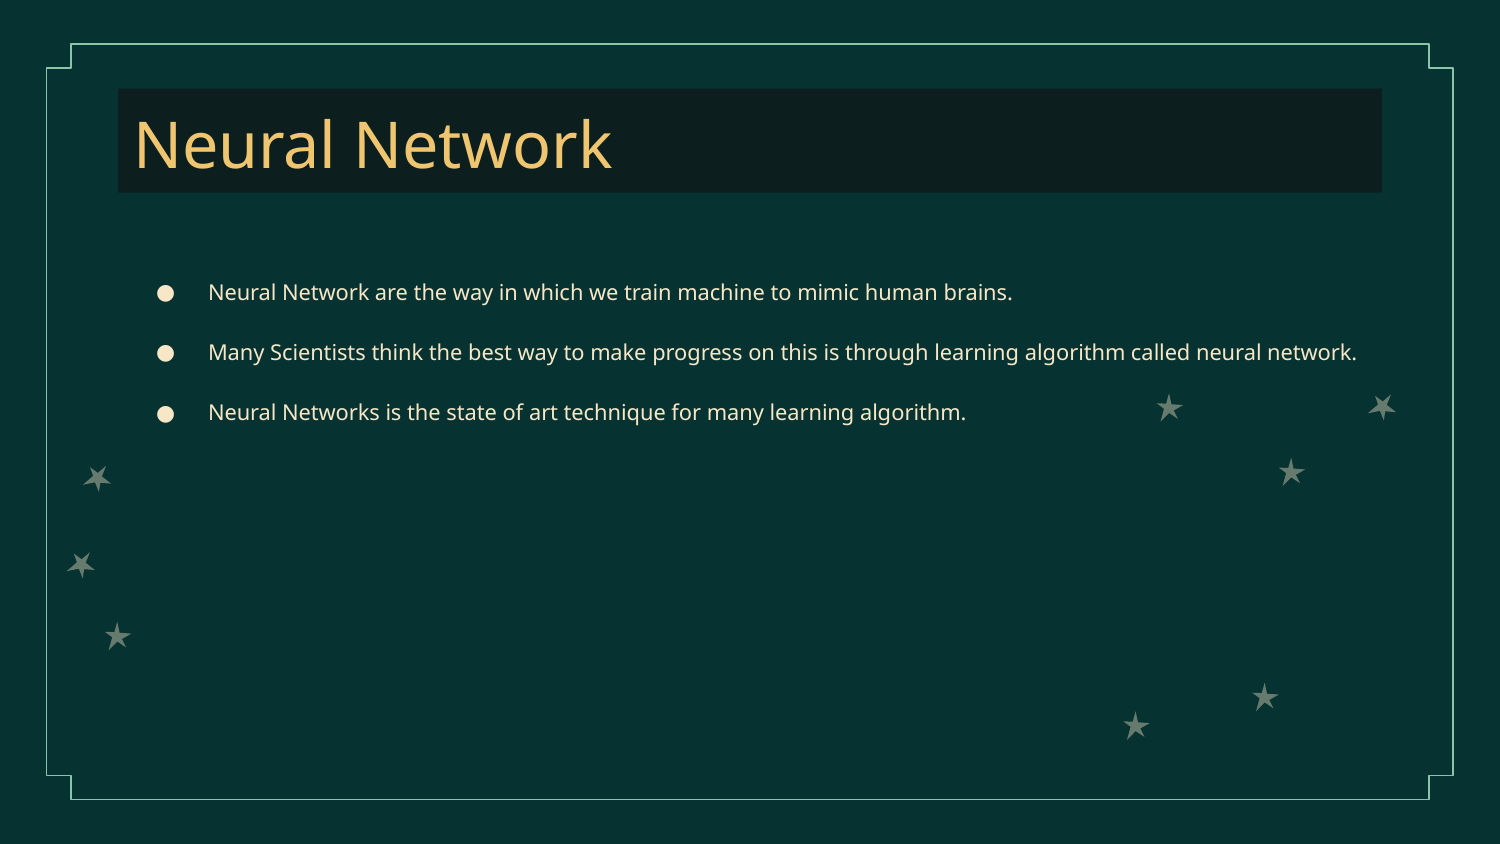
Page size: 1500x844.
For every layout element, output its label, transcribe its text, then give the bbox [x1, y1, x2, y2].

list Neural Network are the way in which we train machine to mimic human brains. Many Scientists think the best way to make progress on this is through learning algorithm called neural network. Neural Networks is the state of art technique for many learning algorithm. [118, 202, 1382, 756]
title Neural Network [118, 88, 1382, 193]
